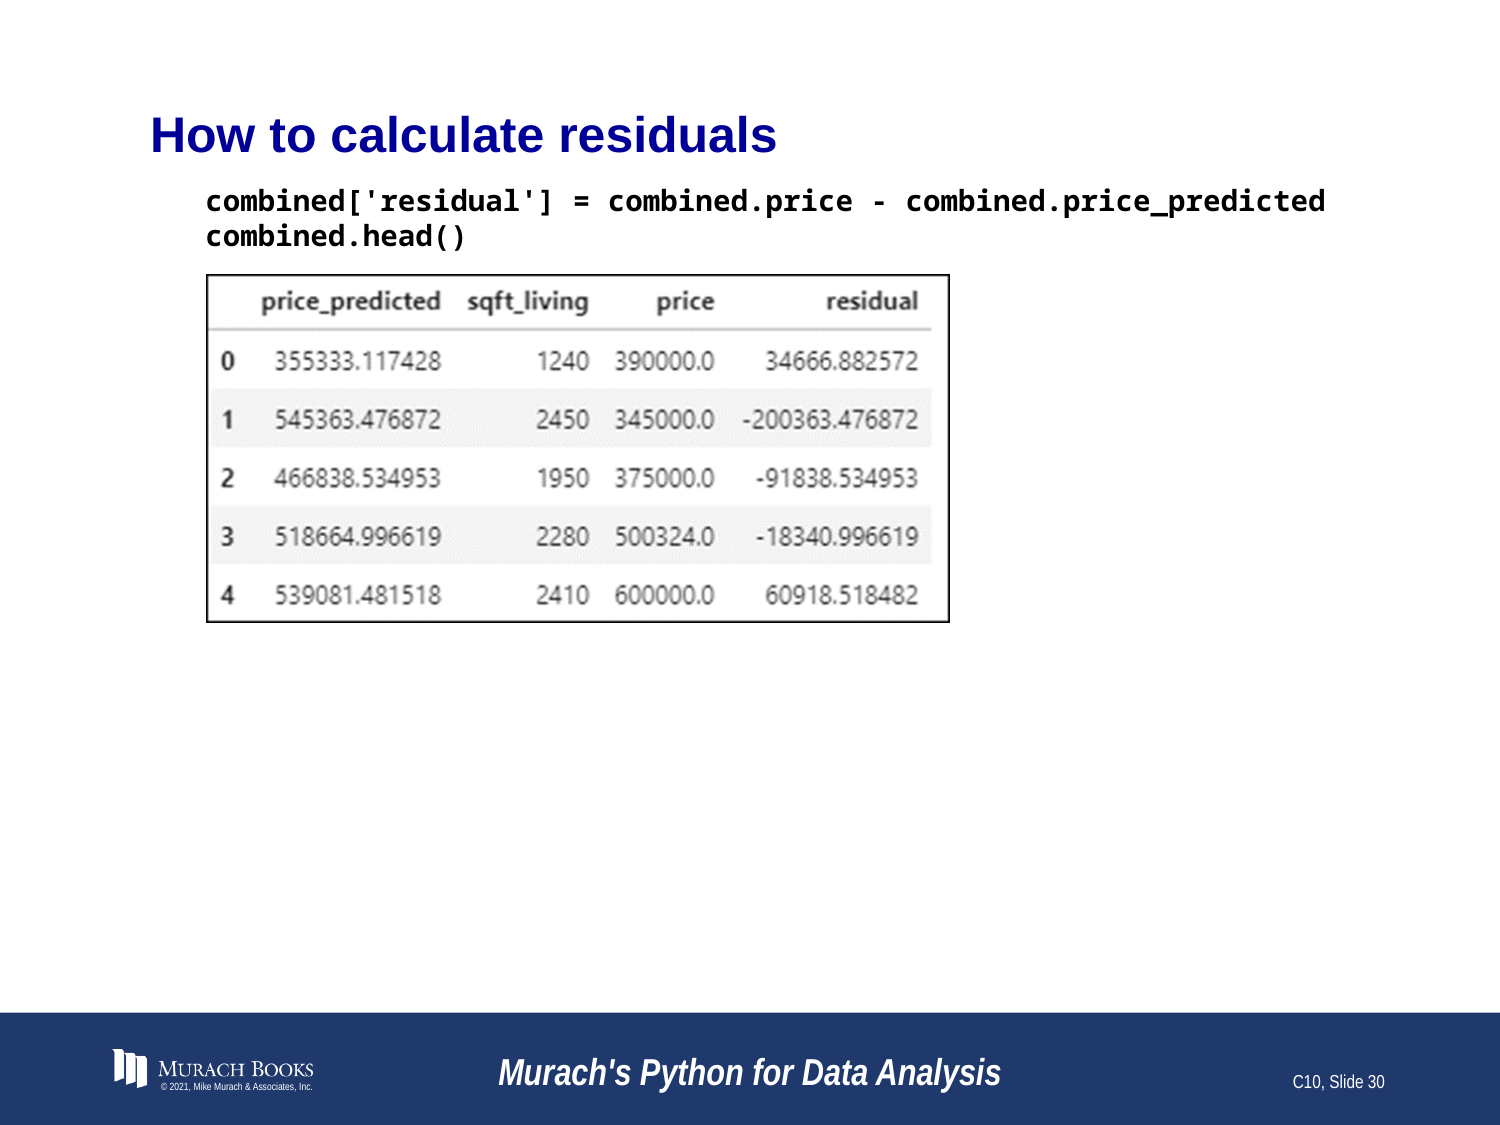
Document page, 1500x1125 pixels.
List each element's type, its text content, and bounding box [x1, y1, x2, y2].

list combined['residual'] = combined.price - combined.price_predicted combined.head() [133, 174, 1346, 538]
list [206, 274, 951, 623]
slide_number Murach's Python for Data Analysis [463, 1025, 1050, 1100]
title How to calculate residuals [150, 102, 1350, 164]
footer © 2021, Mike Murach & Associates, Inc. [12, 1025, 463, 1100]
slide_number C10, Slide 30 [1087, 1025, 1400, 1100]
